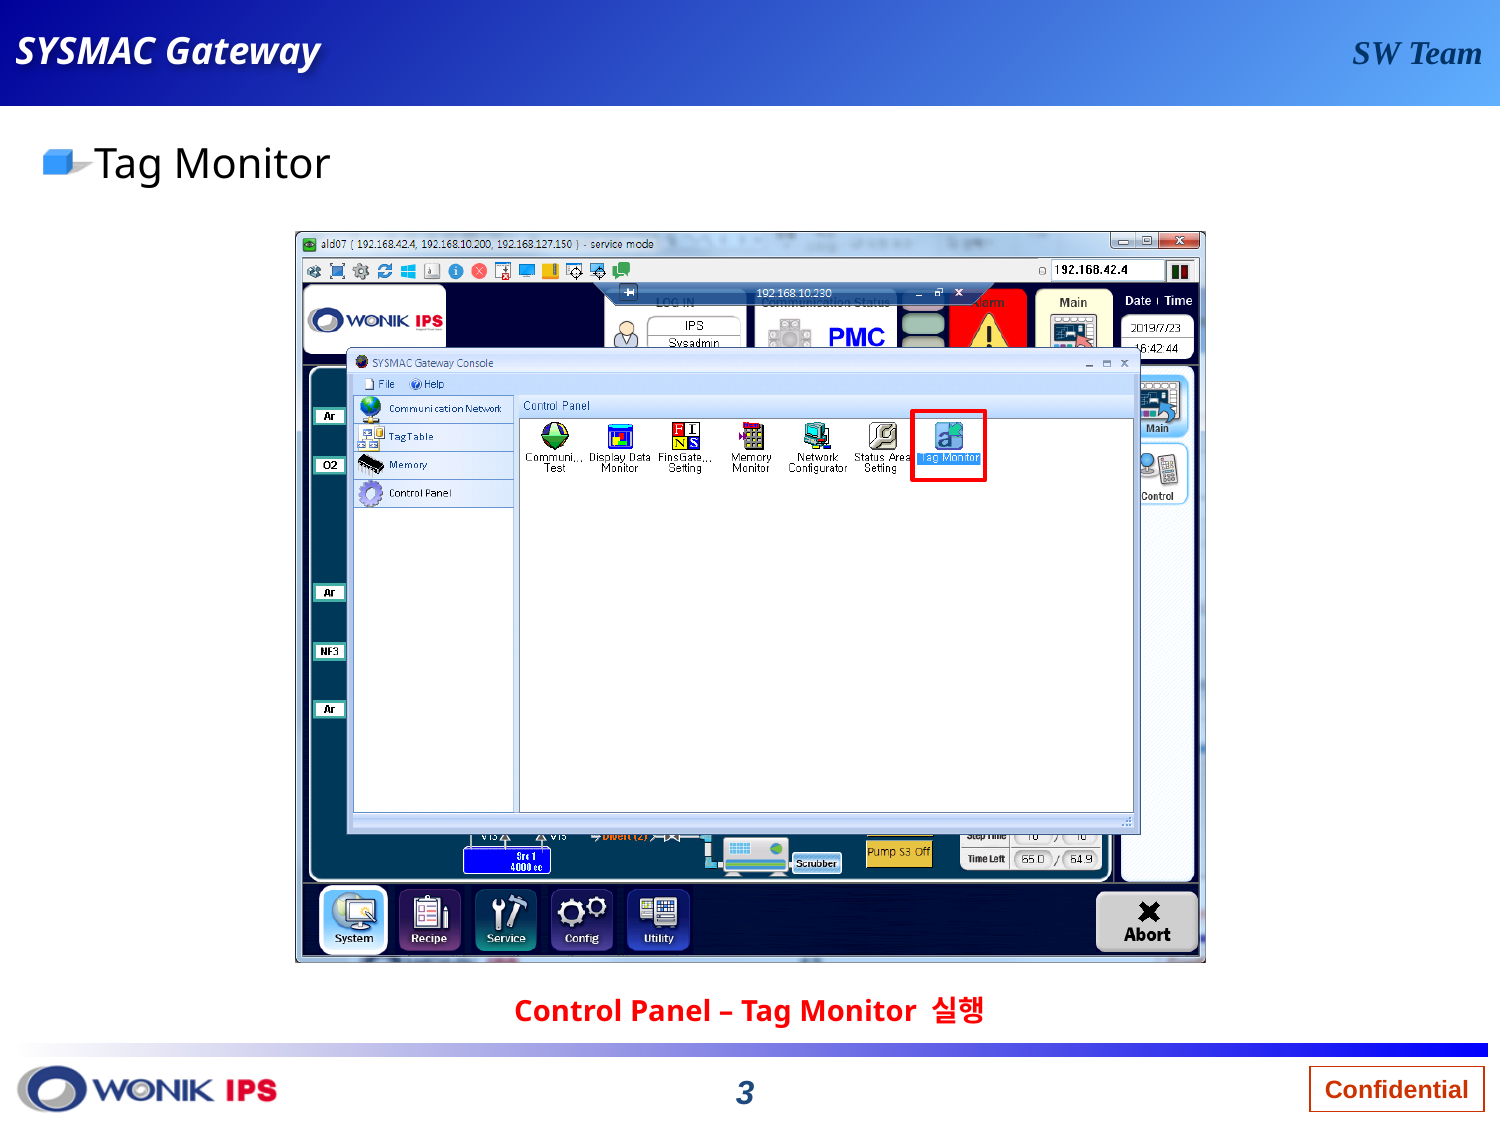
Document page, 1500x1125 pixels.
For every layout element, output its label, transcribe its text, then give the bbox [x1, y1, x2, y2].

text_box Tag Monitor [29, 116, 1058, 193]
text_box SYSMAC Gateway [15, 0, 1188, 104]
picture [294, 231, 1207, 963]
picture [42, 148, 95, 176]
text_box Control Panel – Tag Monitor 실행 [499, 984, 1001, 1035]
picture [13, 1062, 282, 1116]
